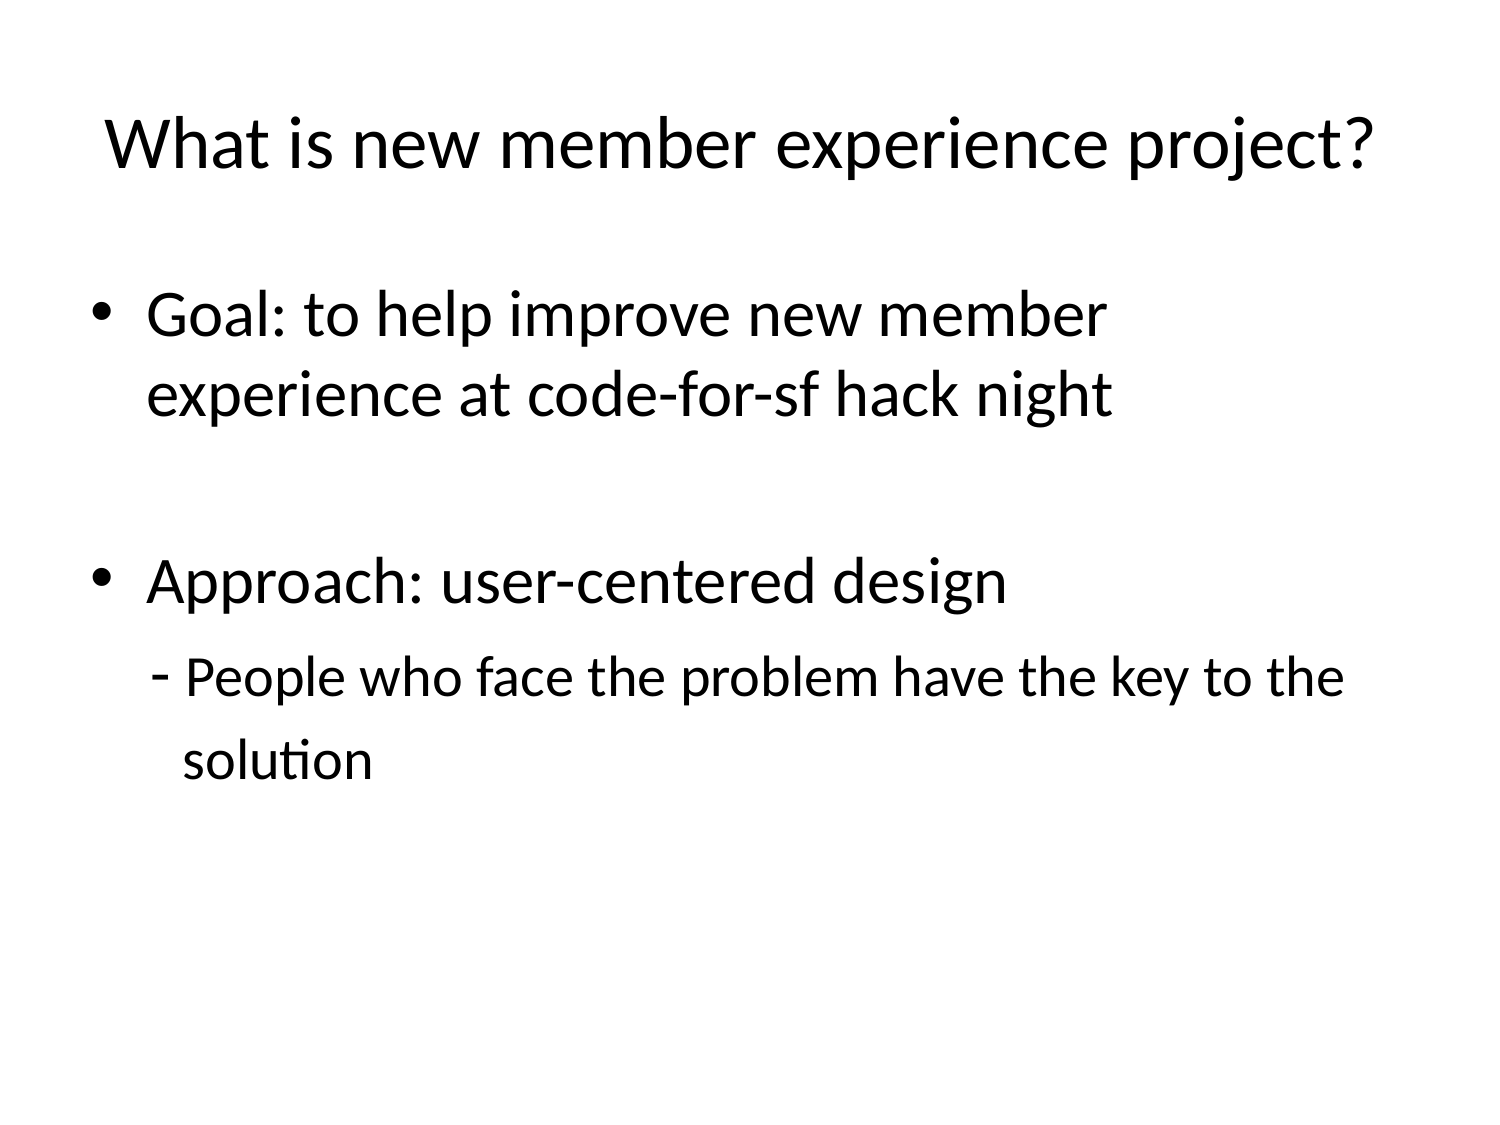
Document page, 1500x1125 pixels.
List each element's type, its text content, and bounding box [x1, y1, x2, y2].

title What is new member experience project? [75, 45, 1425, 233]
list Goal: to help improve new member experience at code-for-sf hack night Approach: user-centered design - People who face the problem have the key to the solution [75, 262, 1425, 1005]
